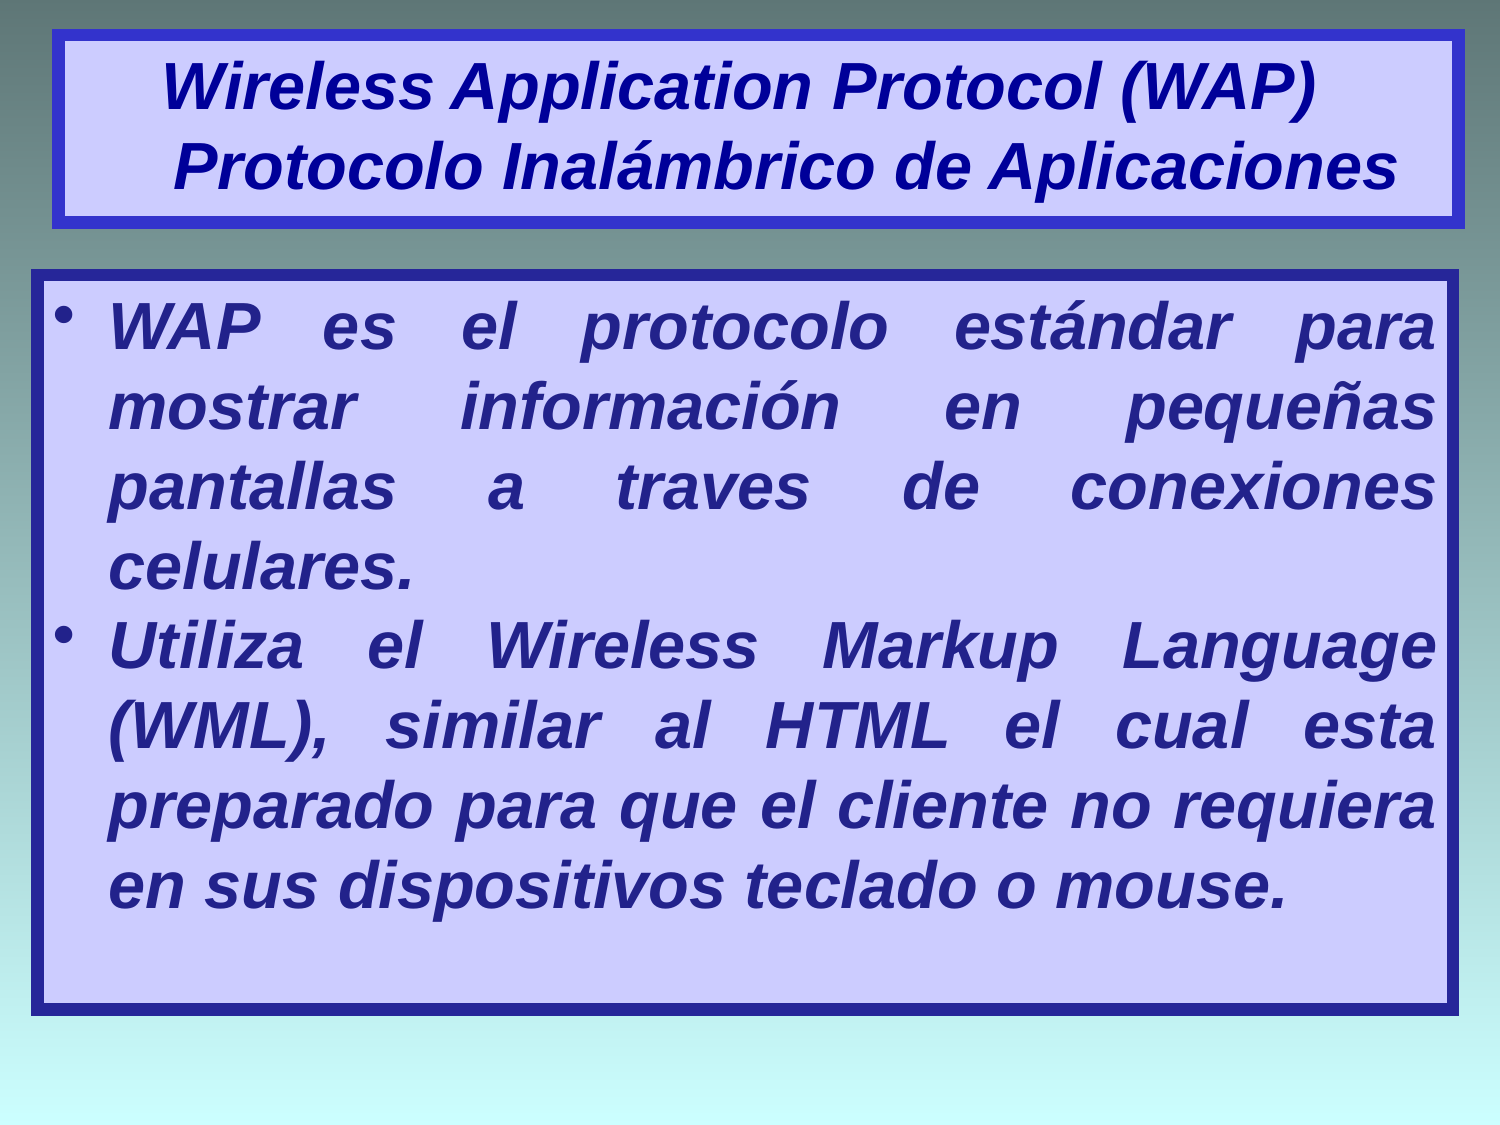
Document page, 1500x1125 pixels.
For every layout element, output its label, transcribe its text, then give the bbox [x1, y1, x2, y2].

list WAP es el protocolo estándar para mostrar información en pequeñas pantallas a traves de conexiones celulares. Utiliza el Wireless Markup Language (WML), similar al HTML el cual esta preparado para que el cliente no requiera en sus dispositivos teclado o mouse. [37, 274, 1454, 1010]
title Wireless Application Protocol (WAP) Protocolo Inalámbrico de Aplicaciones [58, 34, 1459, 223]
